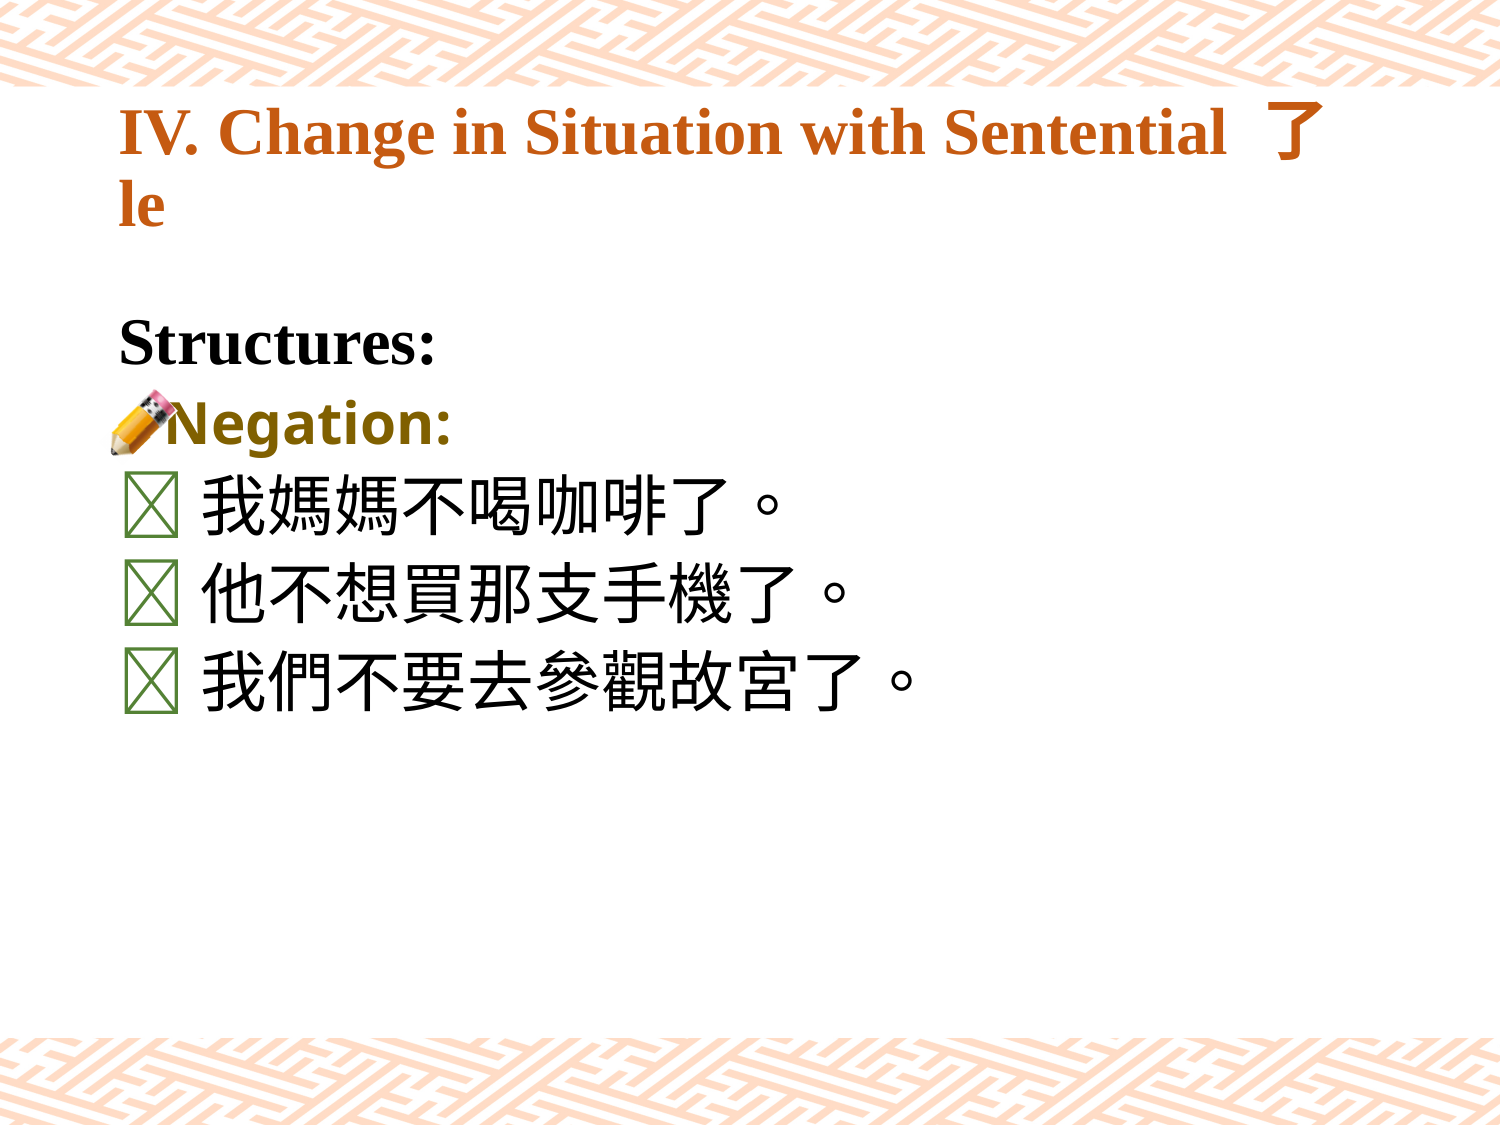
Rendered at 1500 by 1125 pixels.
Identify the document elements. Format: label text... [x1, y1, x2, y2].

list Structures: Negation: 我媽媽不喝咖啡了。 他不想買那支手機了。 我們不要去參觀故宮了。 [103, 299, 1397, 1014]
title IV. Change in Situation with Sentential 了 le [103, 59, 1397, 278]
picture [0, 0, 1500, 1125]
